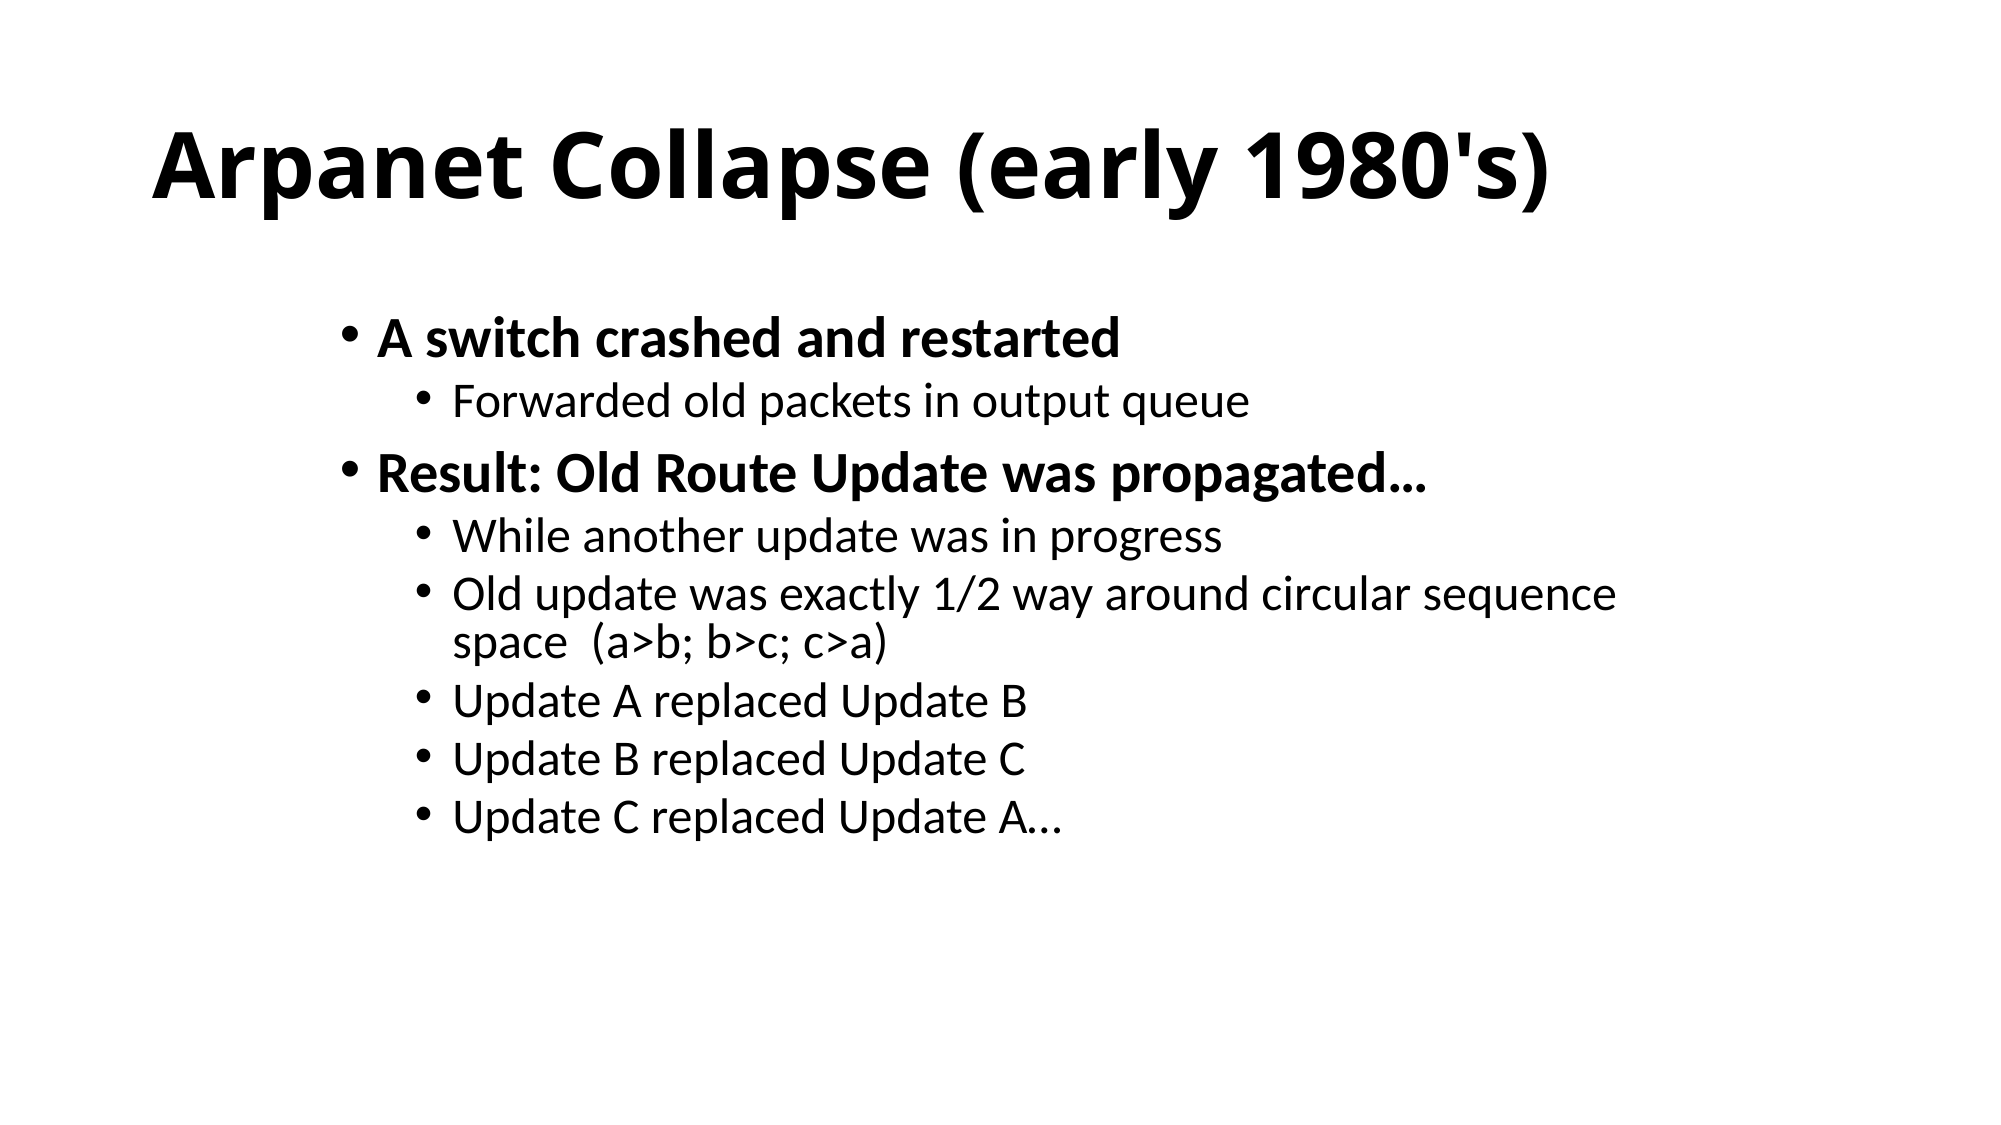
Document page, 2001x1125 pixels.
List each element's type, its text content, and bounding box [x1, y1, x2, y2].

list A switch crashed and restarted Forwarded old packets in output queue Result: Old Route Update was propagated… While another update was in progress Old update was exactly 1/2 way around circular sequence space (a>b; b>c; c>a) Update A replaced Update B Update B replaced Update C Update C replaced Update A… [324, 305, 1715, 1009]
title Arpanet Collapse (early 1980's) [137, 59, 1863, 278]
